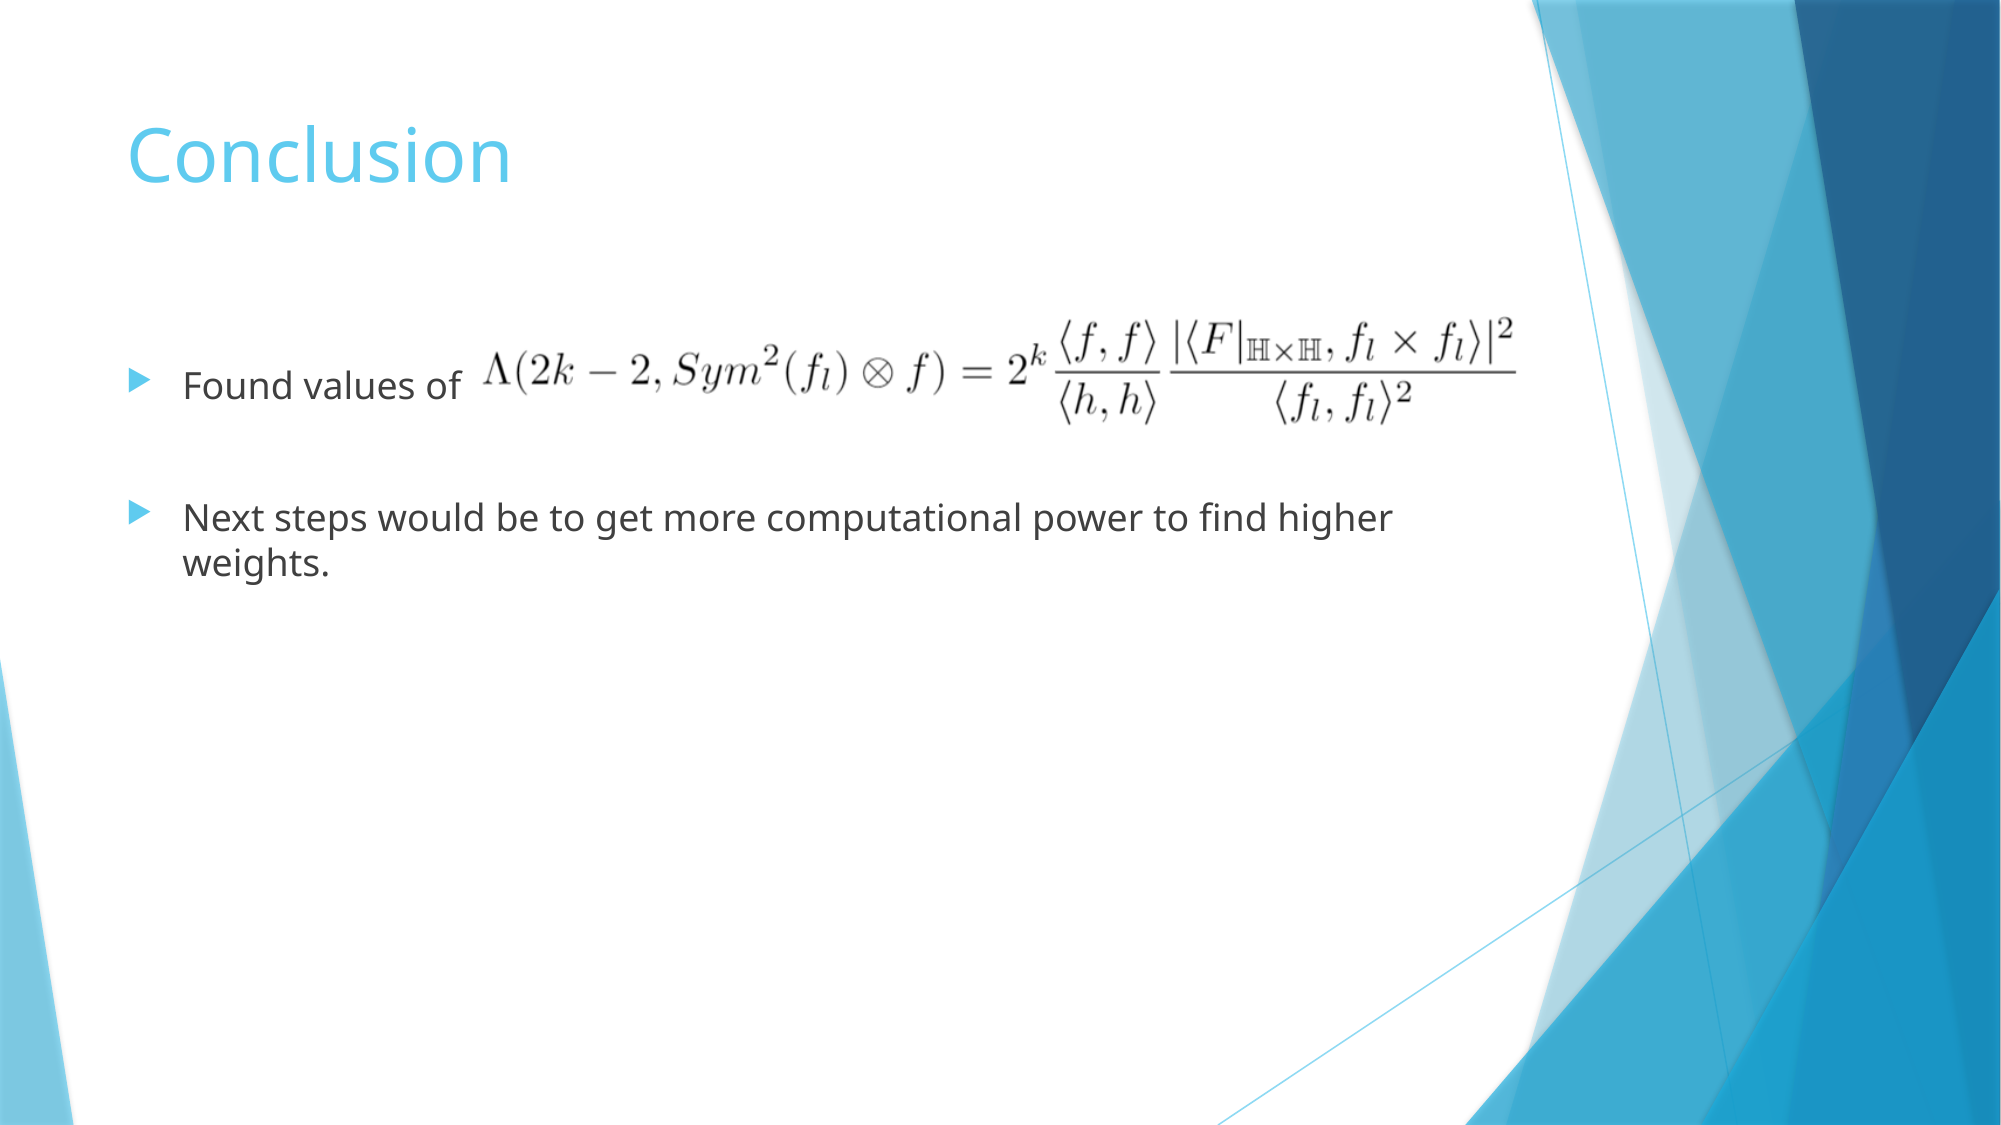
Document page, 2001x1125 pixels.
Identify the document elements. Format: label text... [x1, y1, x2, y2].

picture [462, 316, 1538, 439]
title Conclusion [111, 99, 1522, 317]
list Found values of Next steps would be to get more computational power to find higher weights. [111, 354, 1522, 992]
